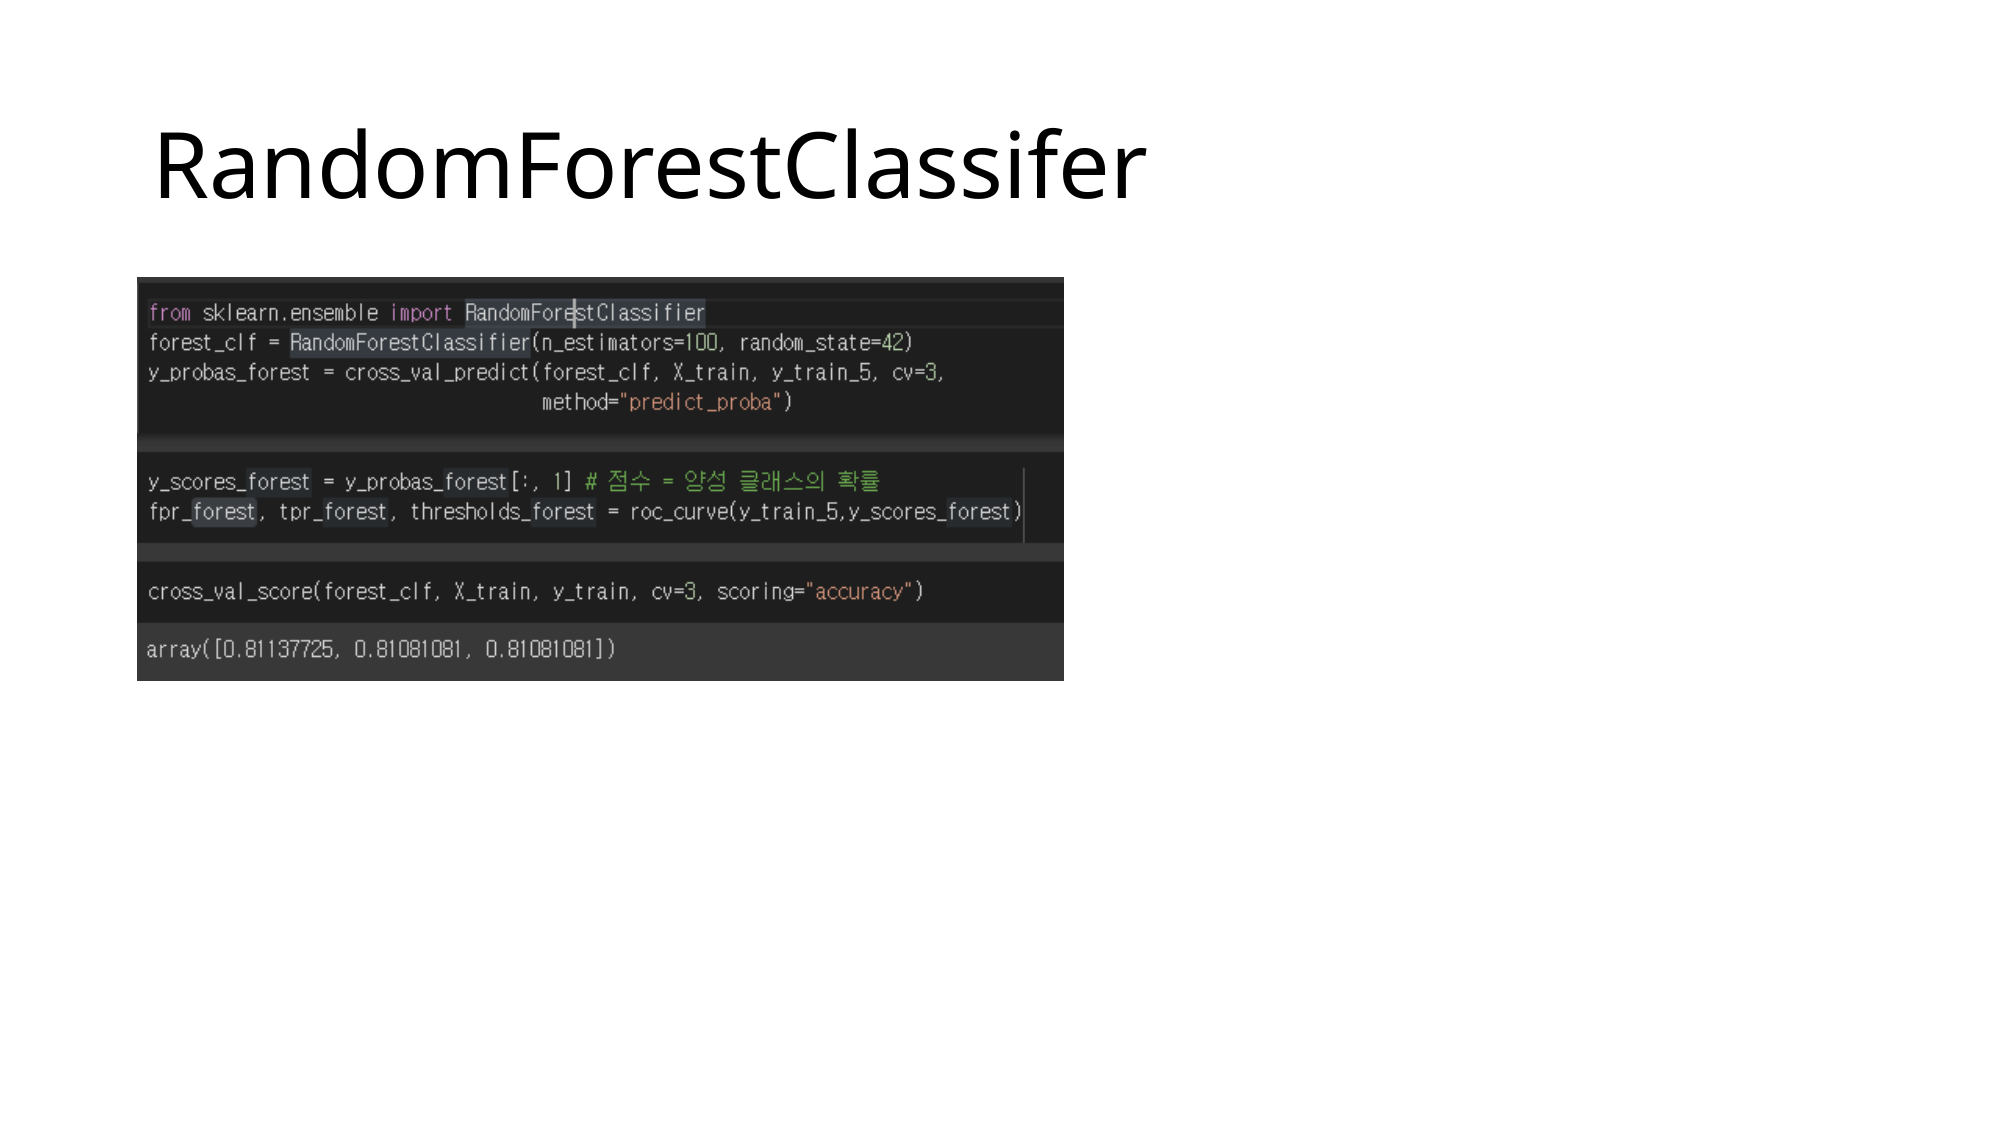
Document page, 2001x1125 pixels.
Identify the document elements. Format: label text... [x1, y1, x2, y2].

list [137, 277, 1064, 681]
title RandomForestClassifer [137, 59, 1863, 278]
